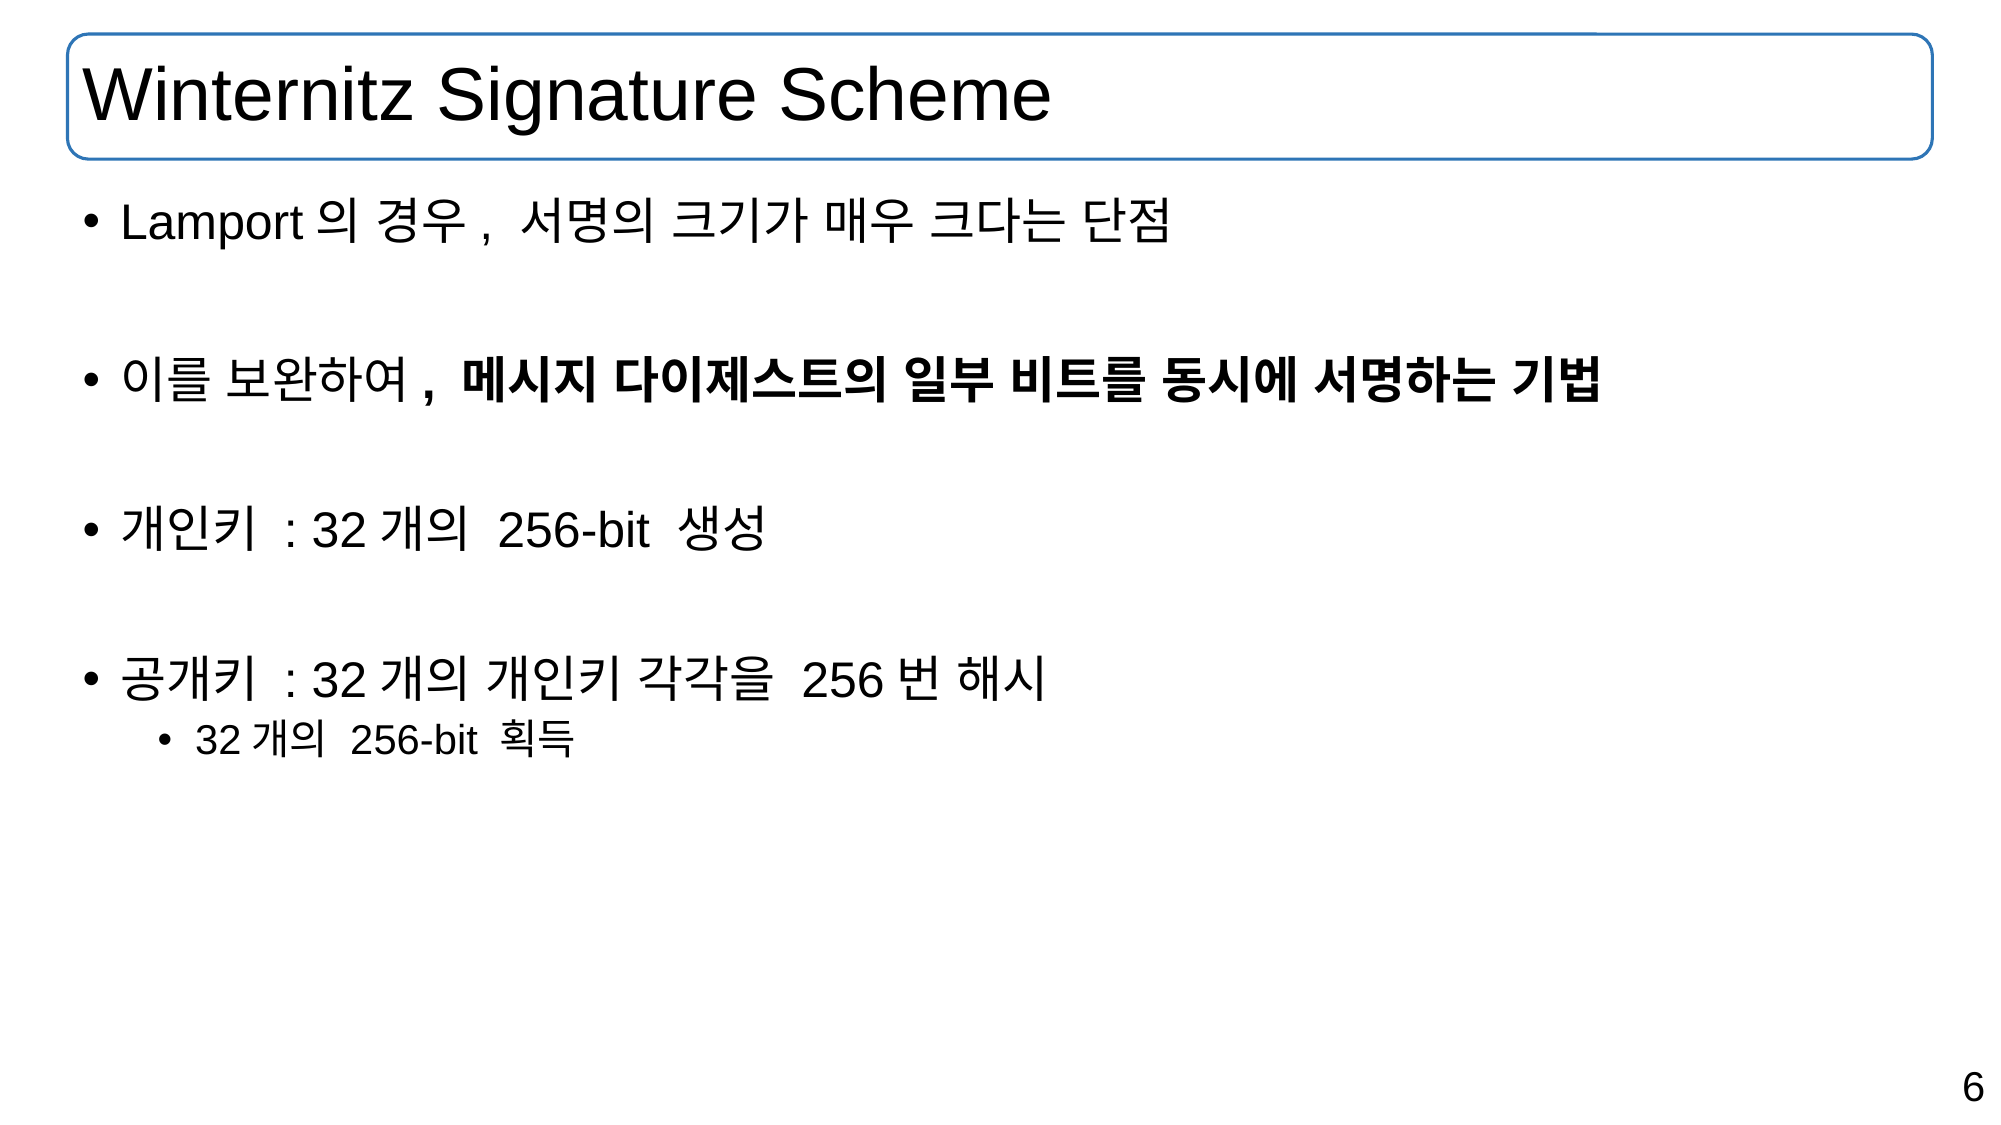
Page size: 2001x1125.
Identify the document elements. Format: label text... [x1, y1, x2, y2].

list Lamport의 경우, 서명의 크기가 매우 크다는 단점 이를 보완하여, 메시지 다이제스트의 일부 비트를 동시에 서명하는 기법 개인키 : 32개의 256-bit 생성 공개키 : 32개의 개인키 각각을 256번 해시 32개의 256-bit 획득 [67, 189, 1933, 1019]
title Winternitz Signature Scheme [67, 34, 1933, 160]
